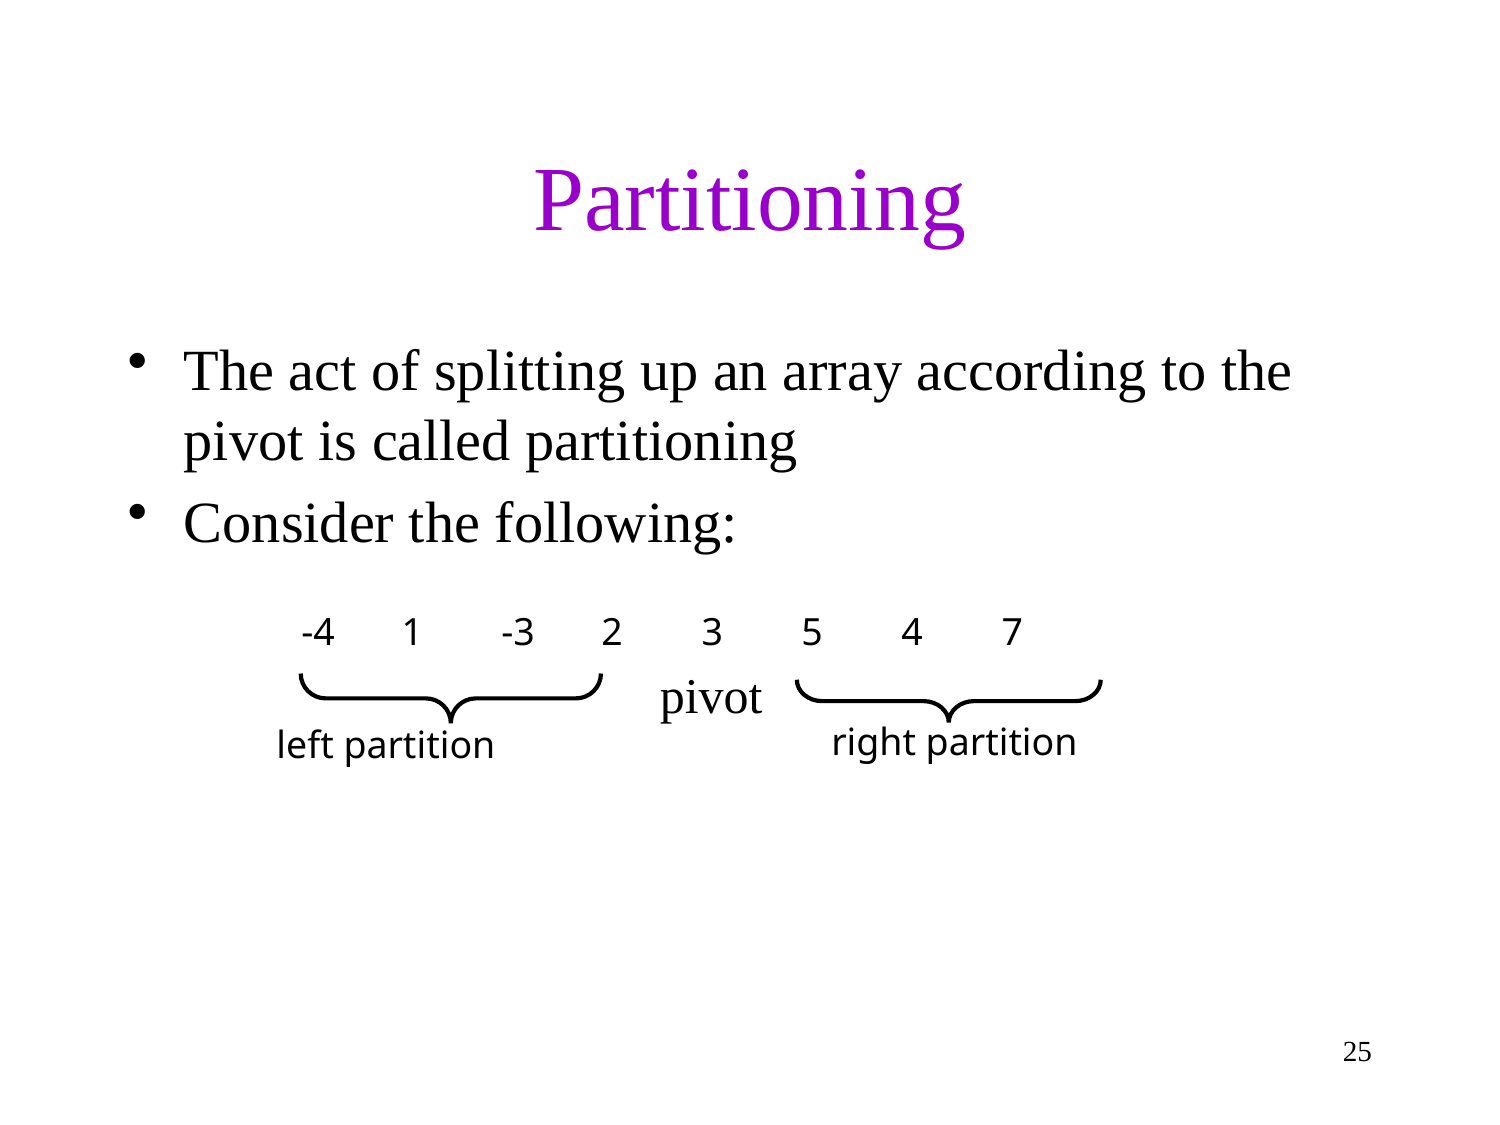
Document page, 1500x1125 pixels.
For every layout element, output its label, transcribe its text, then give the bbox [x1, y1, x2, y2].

title Partitioning [112, 99, 1388, 288]
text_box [301, 601, 1102, 661]
text_box right partition [831, 713, 1219, 768]
slide_number 25 [1074, 1024, 1388, 1101]
text_box [796, 679, 1101, 713]
text_box pivot [645, 669, 778, 731]
text_box [300, 673, 601, 716]
text_box left partition [276, 716, 639, 771]
list The act of splitting up an array according to the pivot is called partitioning Consider the following: [112, 324, 1388, 1000]
